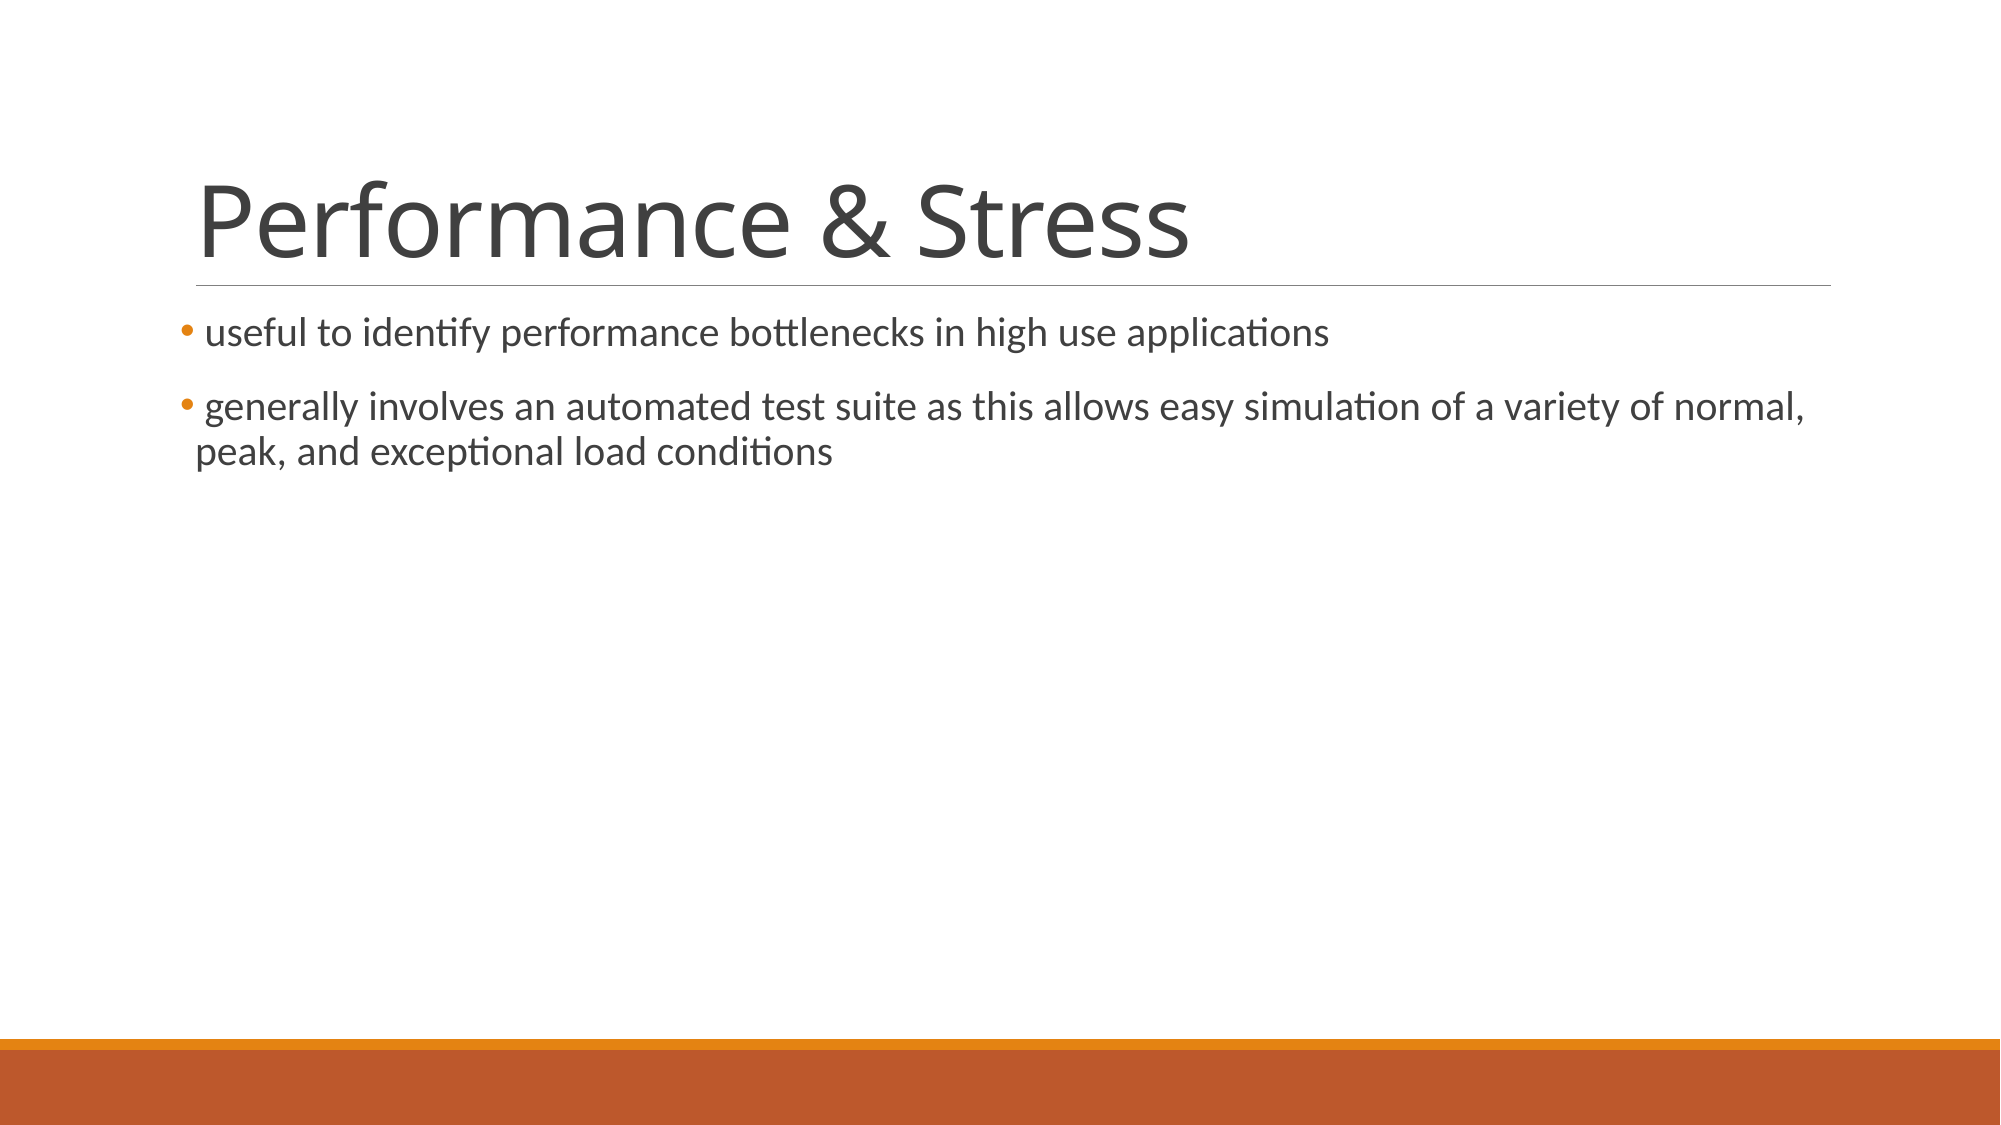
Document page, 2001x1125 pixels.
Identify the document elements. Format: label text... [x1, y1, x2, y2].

list useful to identify performance bottlenecks in high use applications generally involves an automated test suite as this allows easy simulation of a variety of normal, peak, and exceptional load conditions [180, 302, 1830, 963]
title Performance & Stress [180, 47, 1830, 285]
